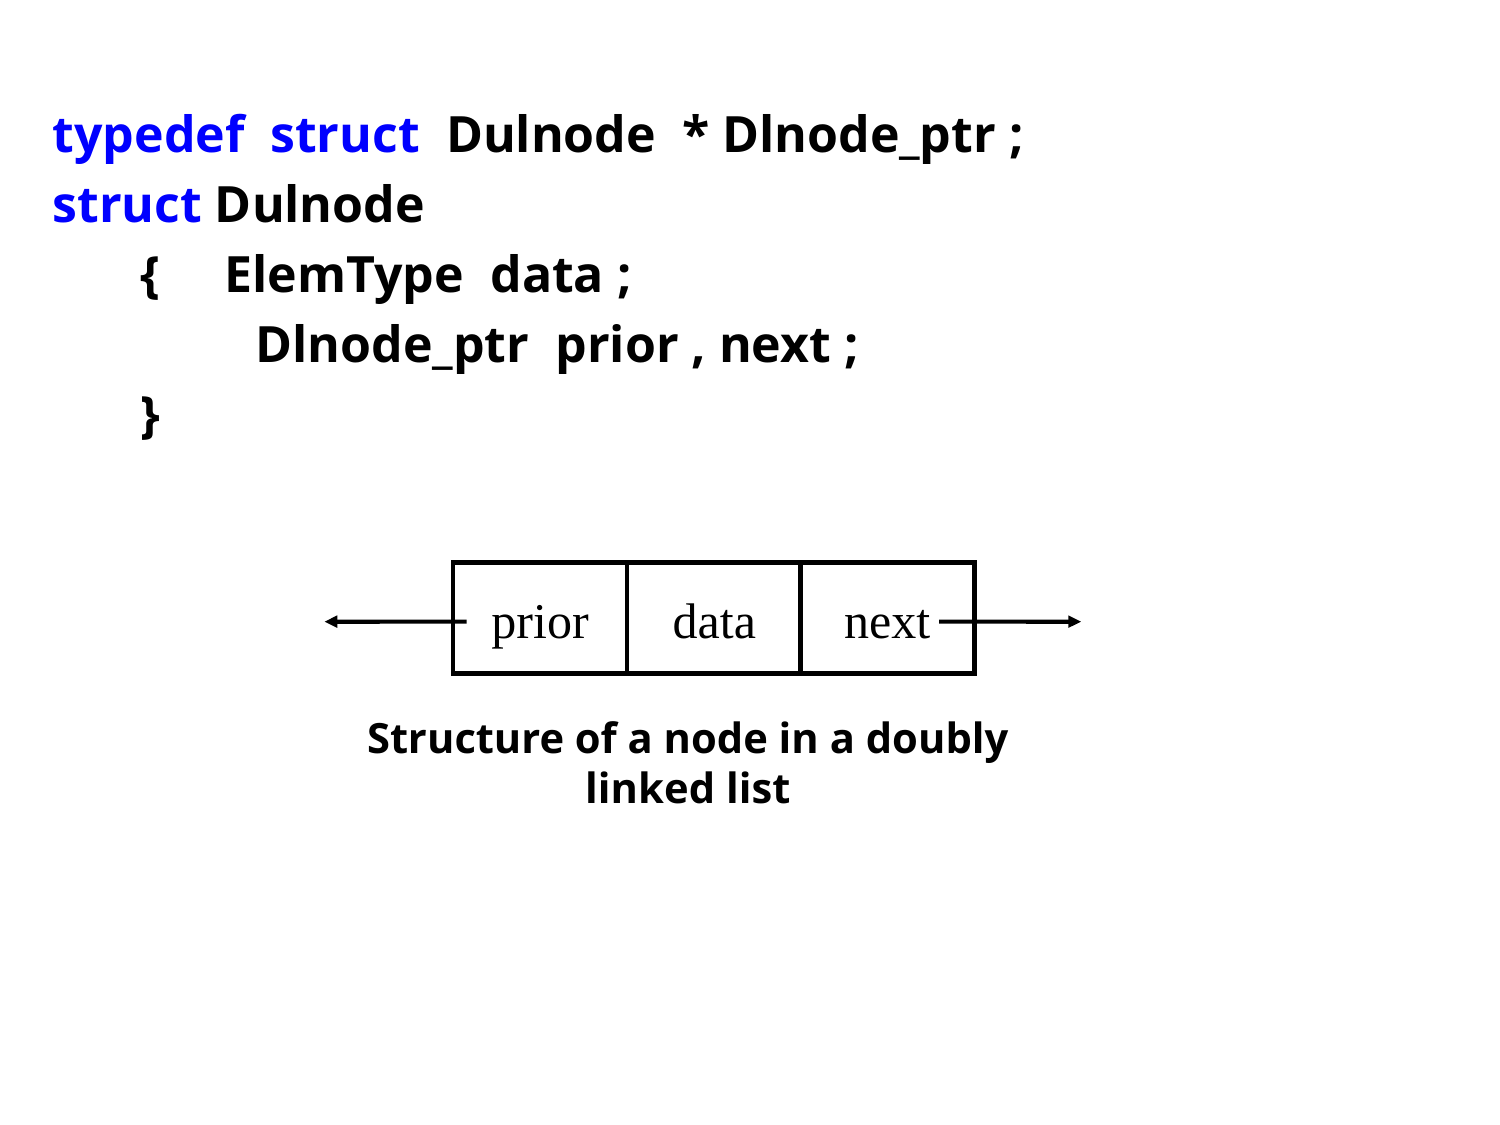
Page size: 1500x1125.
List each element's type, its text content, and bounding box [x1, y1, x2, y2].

list typedef struct Dulnode * Dlnode_ptr ; struct Dulnode { ElemType data ; Dlnode_ptr prior , next ; } [37, 24, 1475, 646]
text_box [979, 615, 1081, 628]
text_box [452, 562, 975, 674]
text_box Structure of a node in a doubly linked list [312, 719, 1063, 805]
text_box [324, 615, 447, 628]
